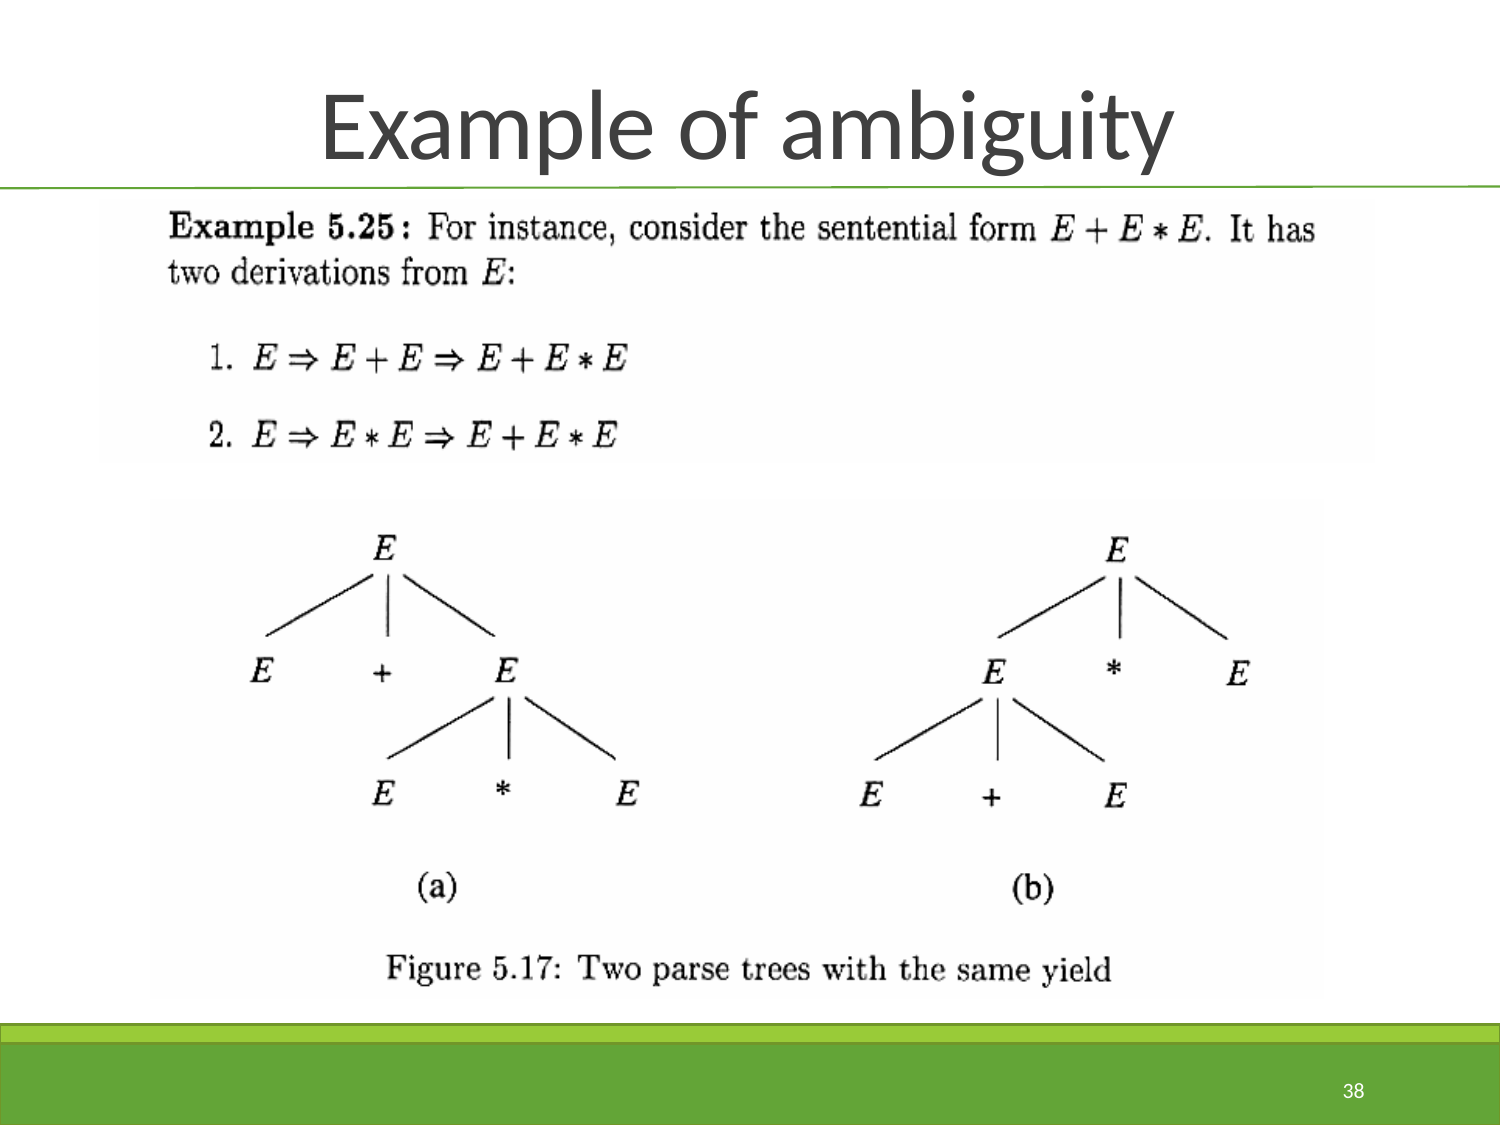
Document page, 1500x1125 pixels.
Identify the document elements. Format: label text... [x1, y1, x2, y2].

title Example of ambiguity [72, 37, 1423, 188]
slide_number 38 [1218, 1059, 1380, 1120]
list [99, 199, 1376, 463]
picture [149, 499, 1324, 999]
